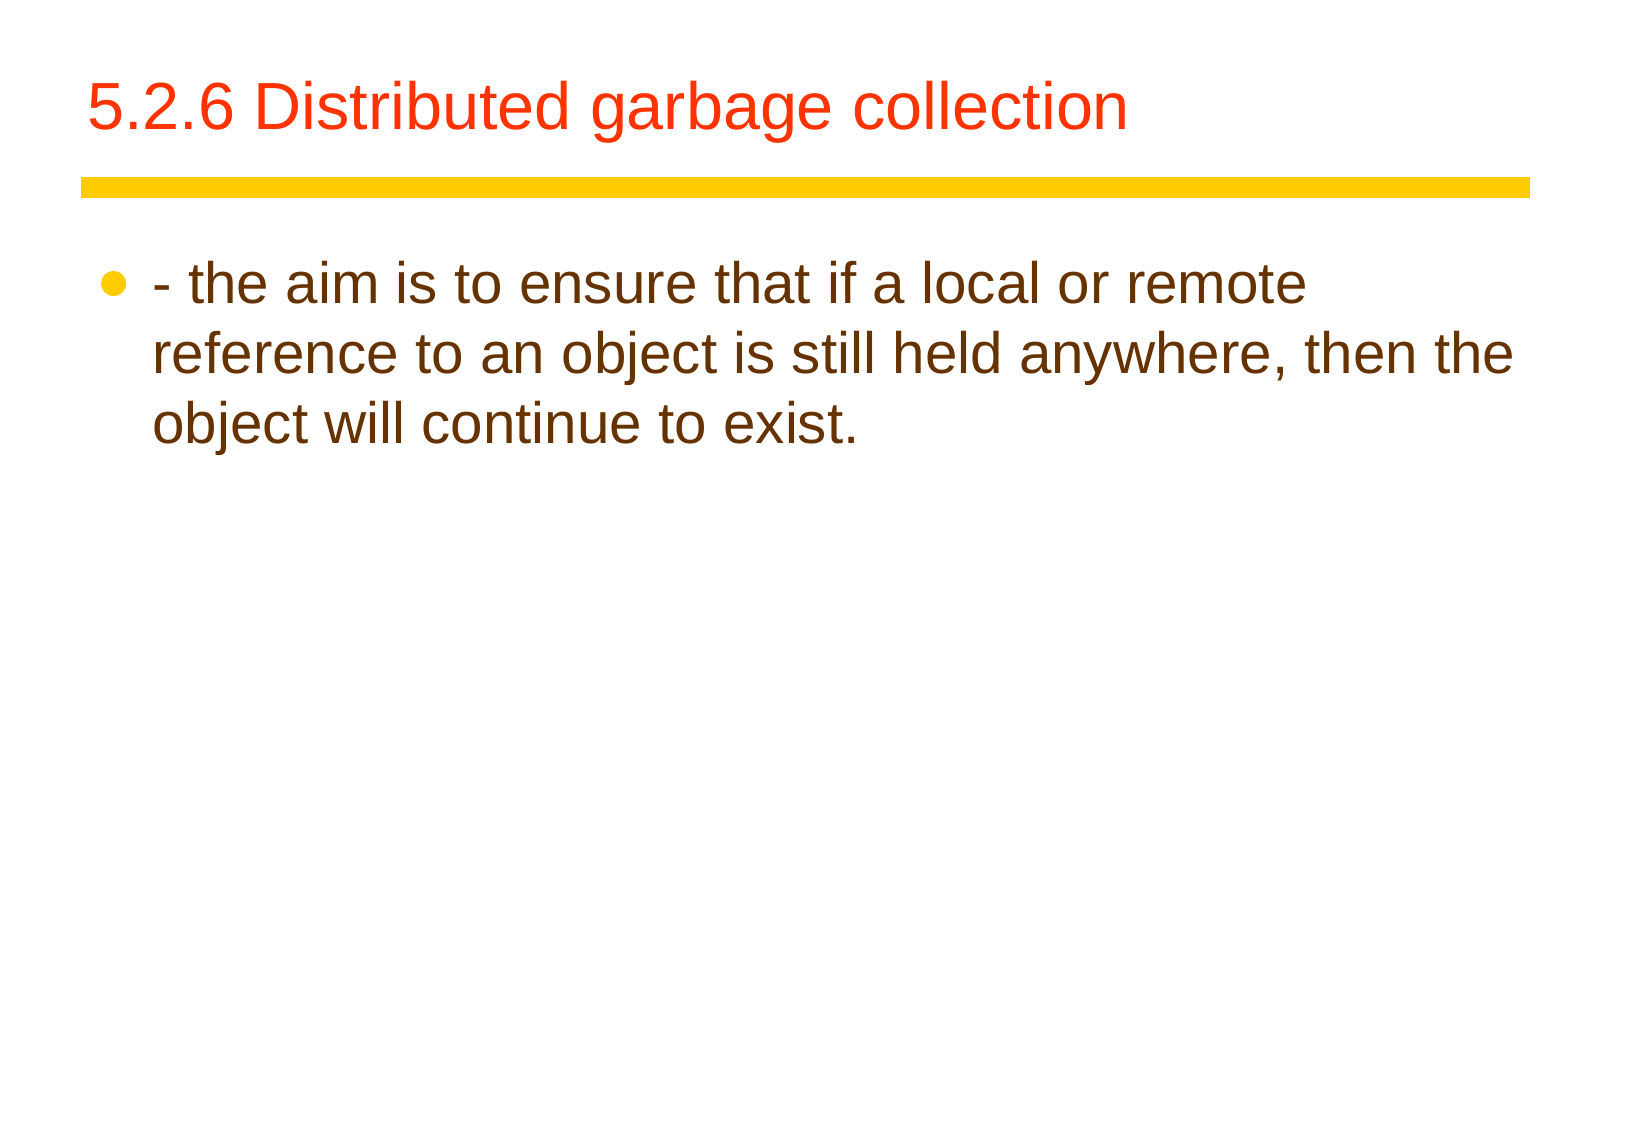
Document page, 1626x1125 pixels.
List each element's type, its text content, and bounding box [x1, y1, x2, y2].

list - the aim is to ensure that if a local or remote reference to an object is still held anywhere, then the object will continue to exist. [81, 237, 1535, 1025]
title 5.2.6 Distributed garbage collection [72, 37, 1531, 150]
